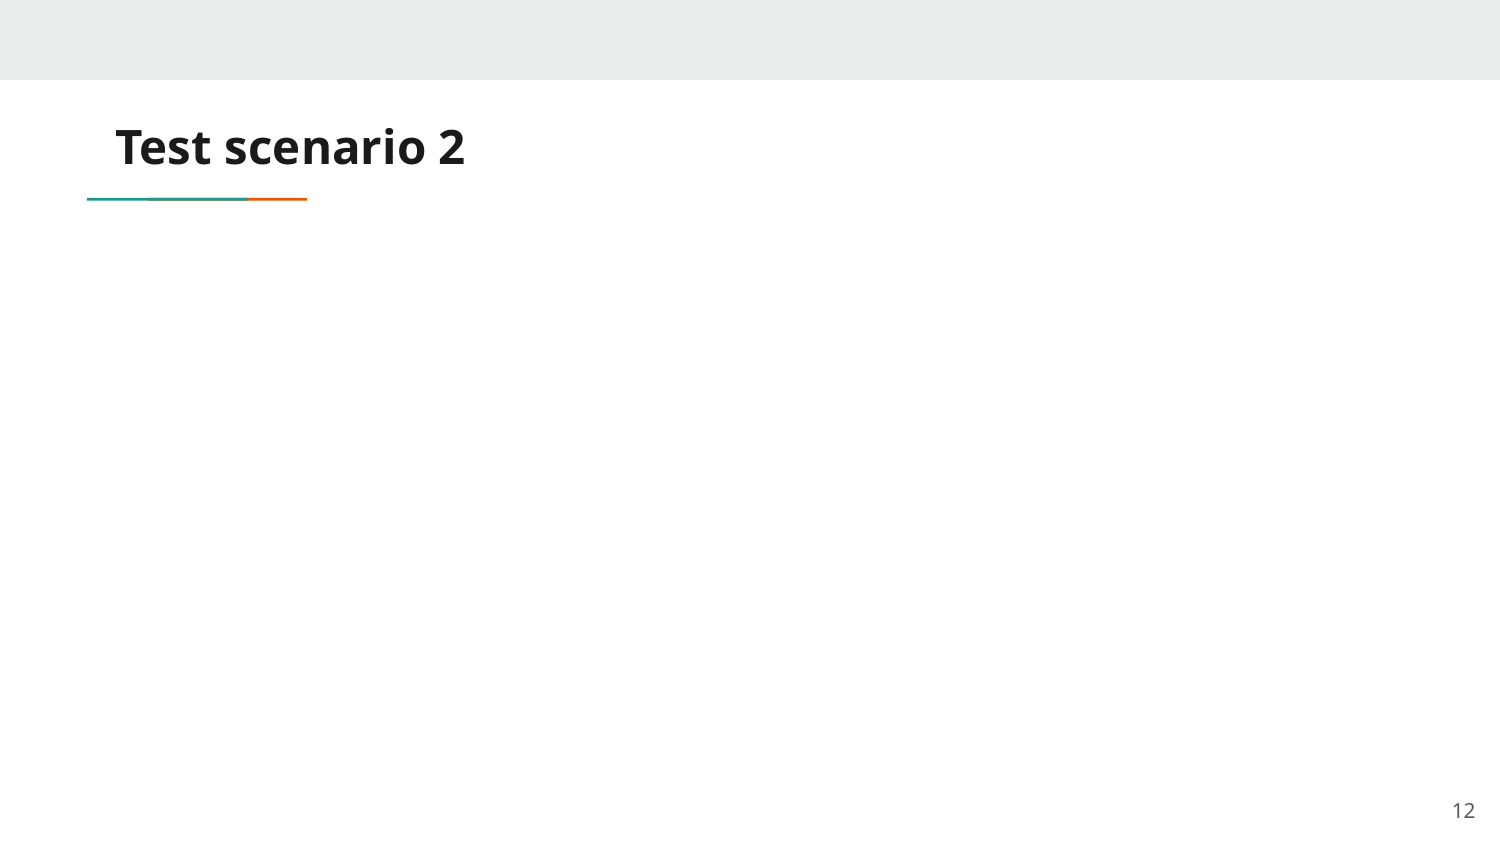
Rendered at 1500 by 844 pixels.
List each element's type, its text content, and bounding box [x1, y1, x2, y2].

title Test scenario 2 [100, 102, 1362, 190]
slide_number 12 [1400, 779, 1491, 844]
